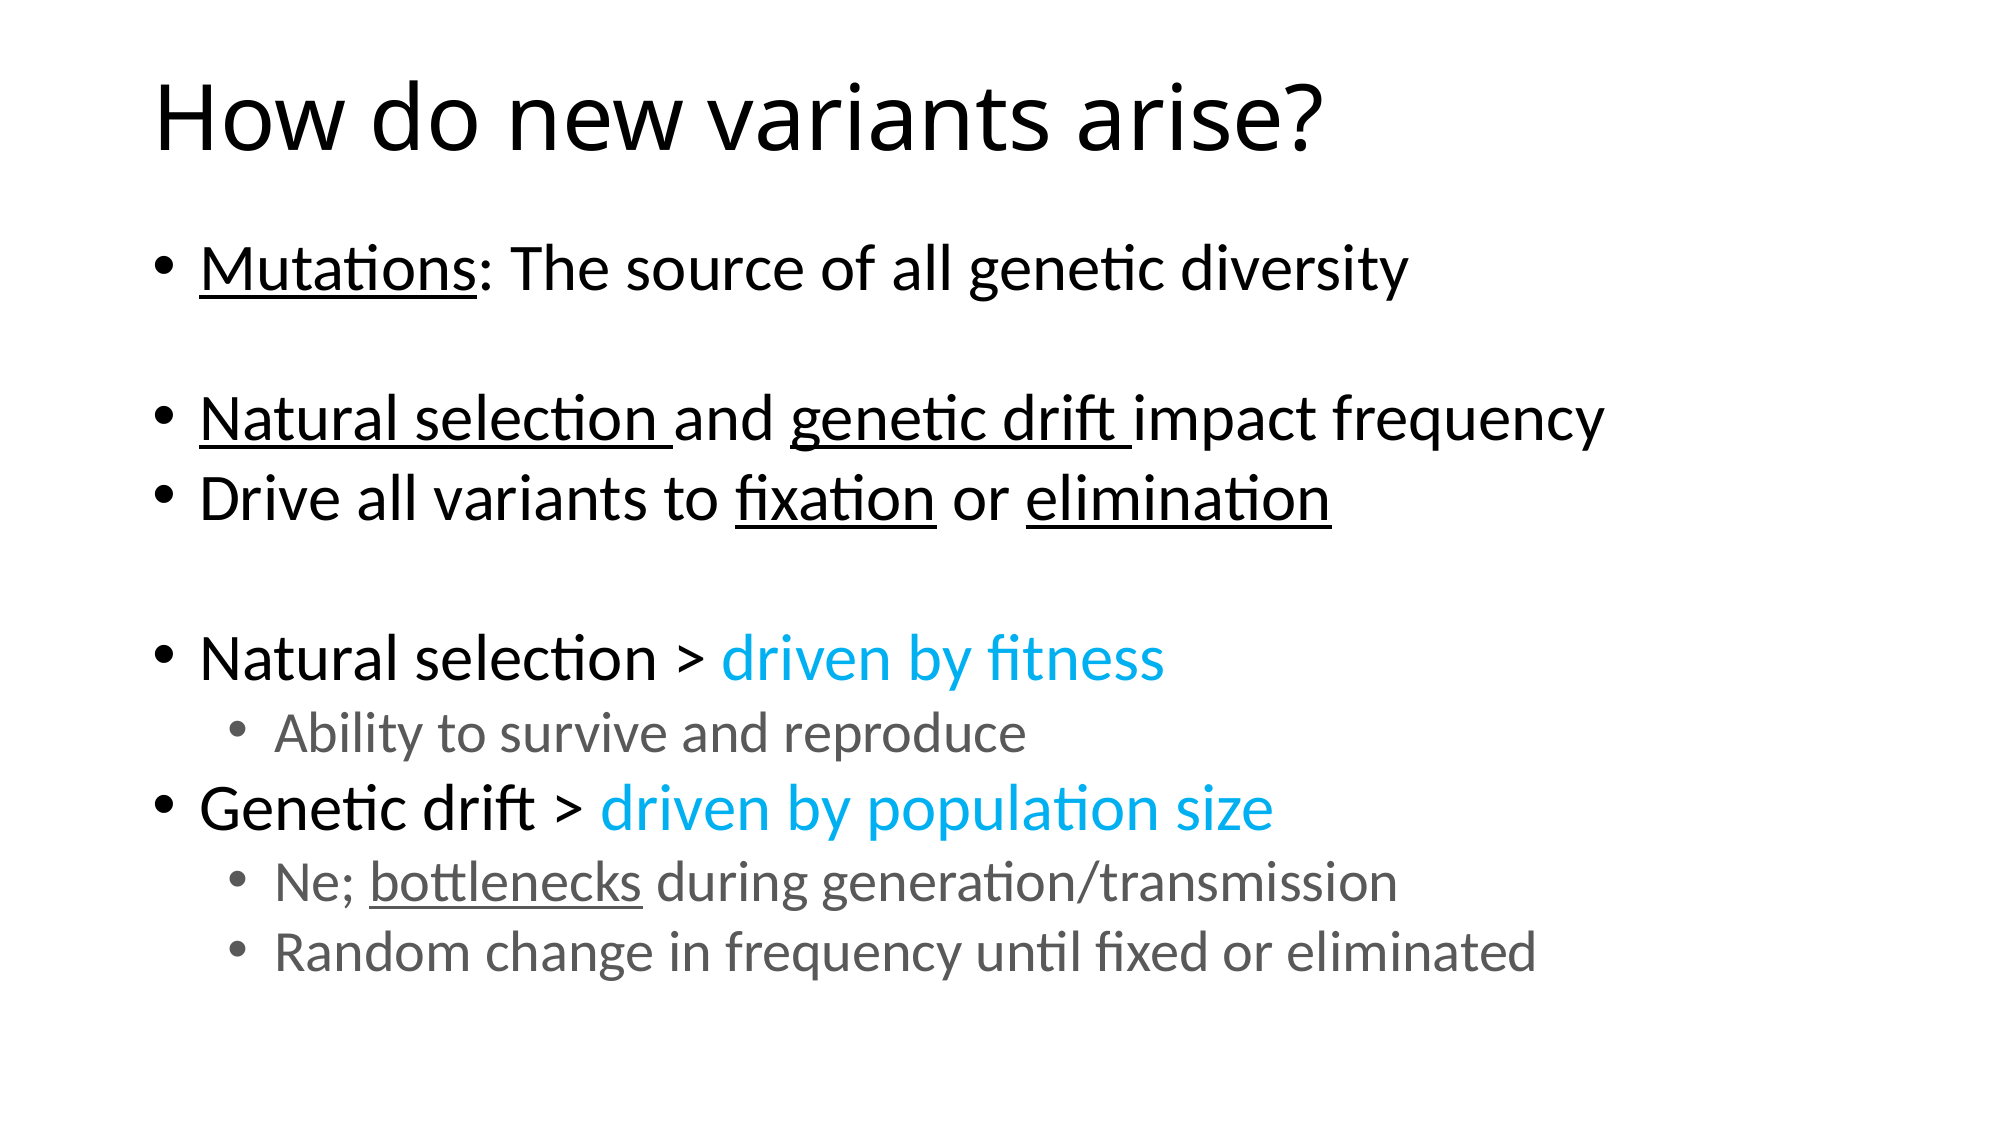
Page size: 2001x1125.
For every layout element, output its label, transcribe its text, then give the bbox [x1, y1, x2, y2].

title How do new variants arise? [137, 11, 1863, 216]
text_box Mutations: The source of all genetic diversity Natural selection and genetic drift impact frequency Drive all variants to fixation or elimination Natural selection > driven by fitness Ability to survive and reproduce Genetic drift > driven by population size Ne; bottlenecks during generation/transmission Random change in frequency until fixed or eliminated [137, 216, 1883, 991]
